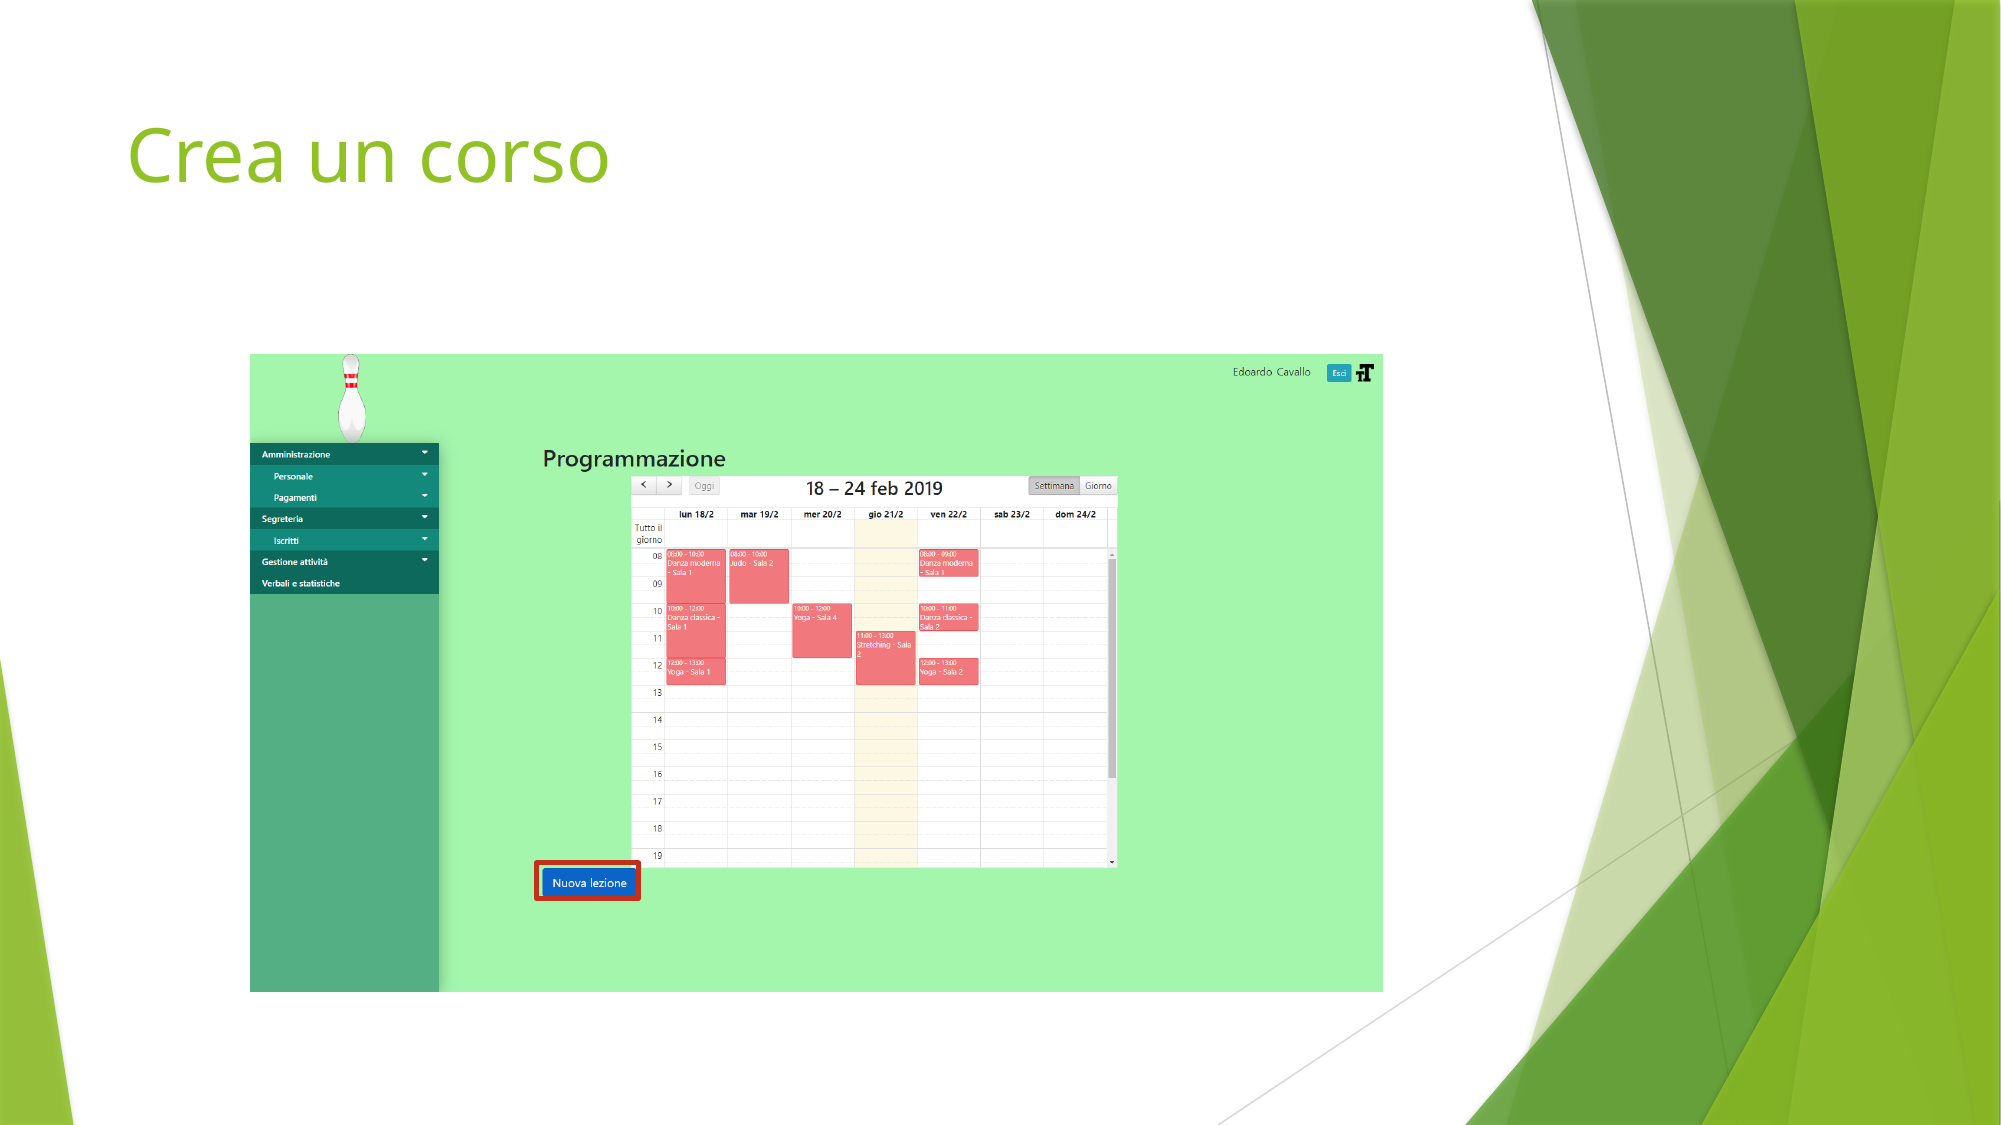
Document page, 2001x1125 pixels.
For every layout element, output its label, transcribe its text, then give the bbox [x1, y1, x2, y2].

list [249, 353, 1383, 992]
title Crea un corso [111, 99, 1522, 317]
